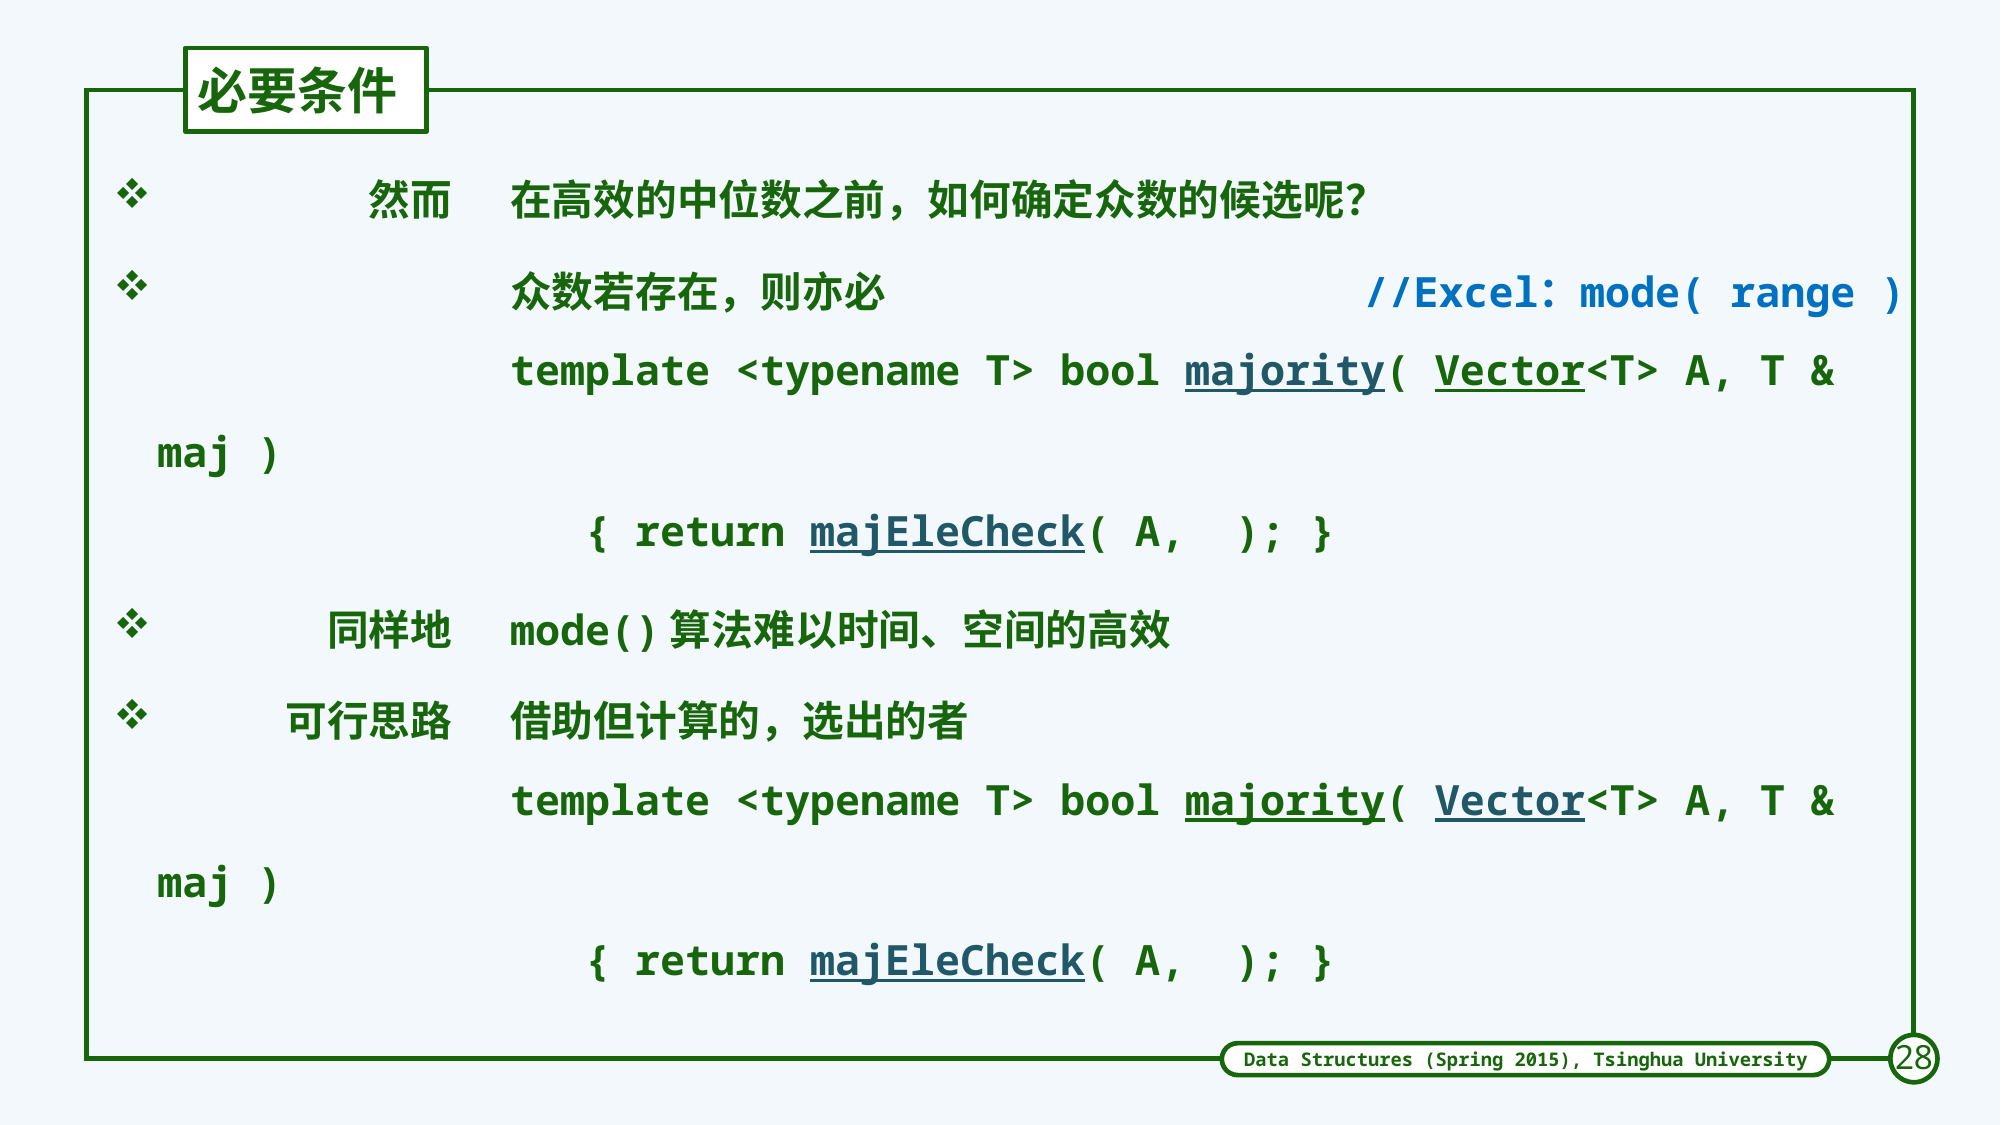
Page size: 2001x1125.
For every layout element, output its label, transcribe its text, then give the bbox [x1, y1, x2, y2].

title 必要条件 [183, 46, 429, 134]
